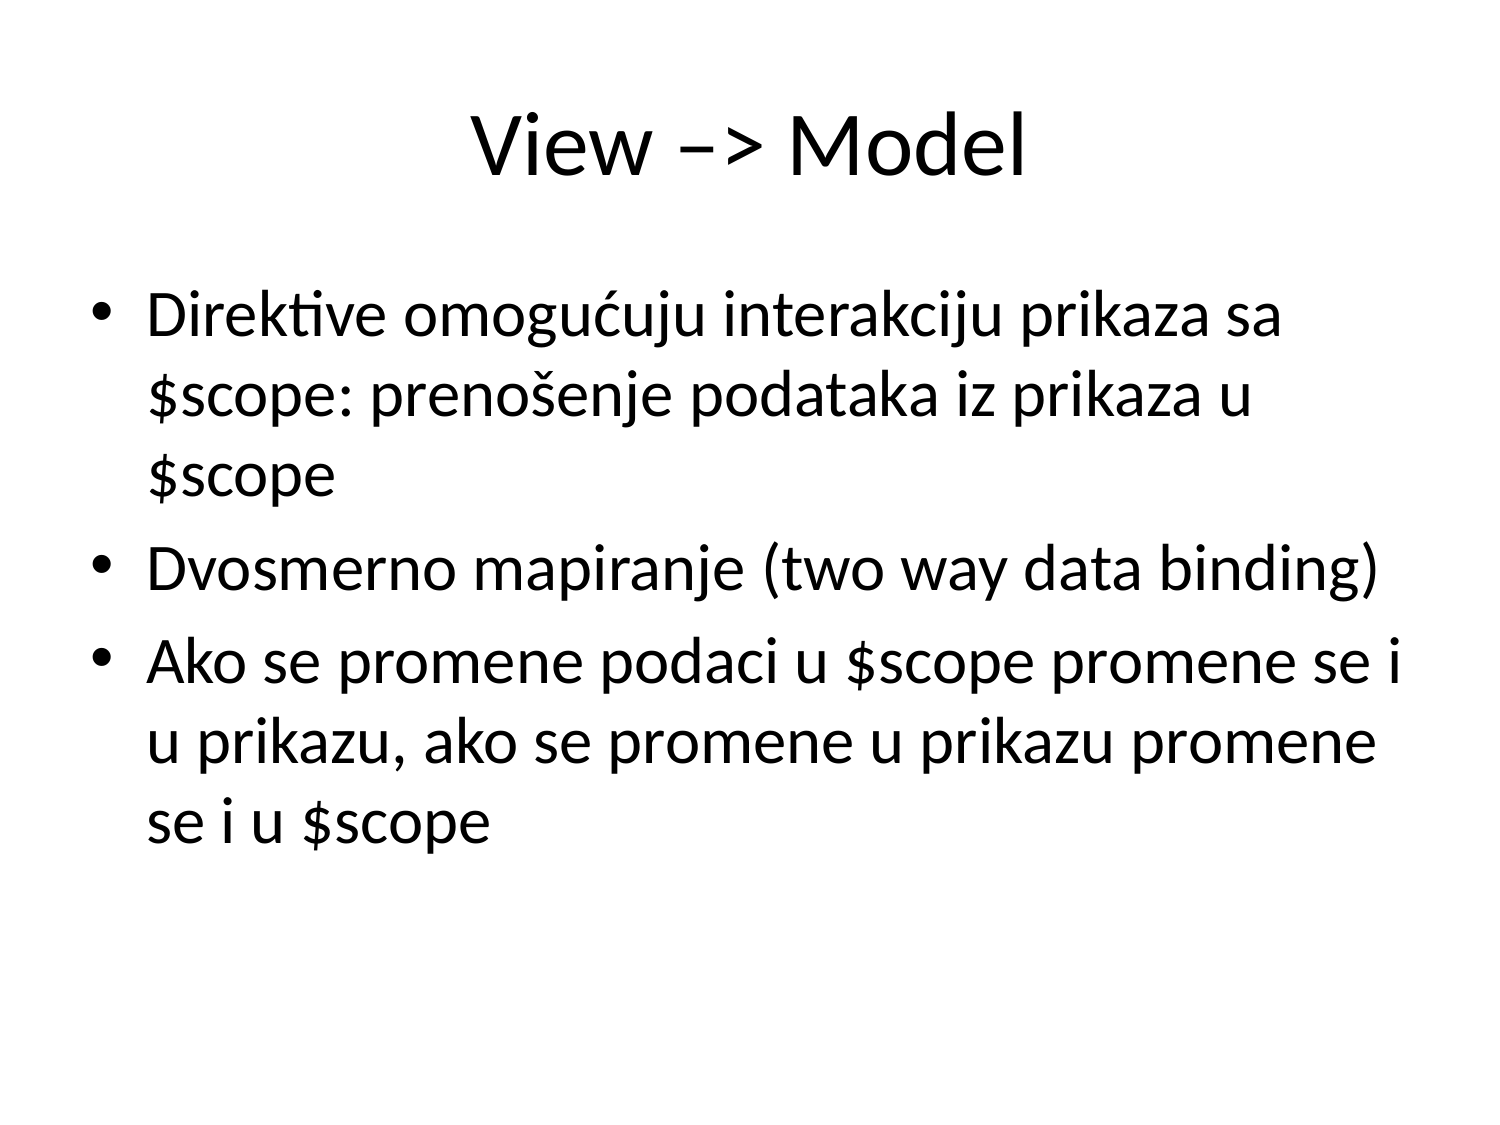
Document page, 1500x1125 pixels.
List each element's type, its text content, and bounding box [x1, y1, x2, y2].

title View –> Model [75, 45, 1425, 233]
list Direktive omogućuju interakciju prikaza sa $scope: prenošenje podataka iz prikaza u $scope Dvosmerno mapiranje (two way data binding) Ako se promene podaci u $scope promene se i u prikazu, ako se promene u prikazu promene se i u $scope [75, 262, 1425, 1005]
